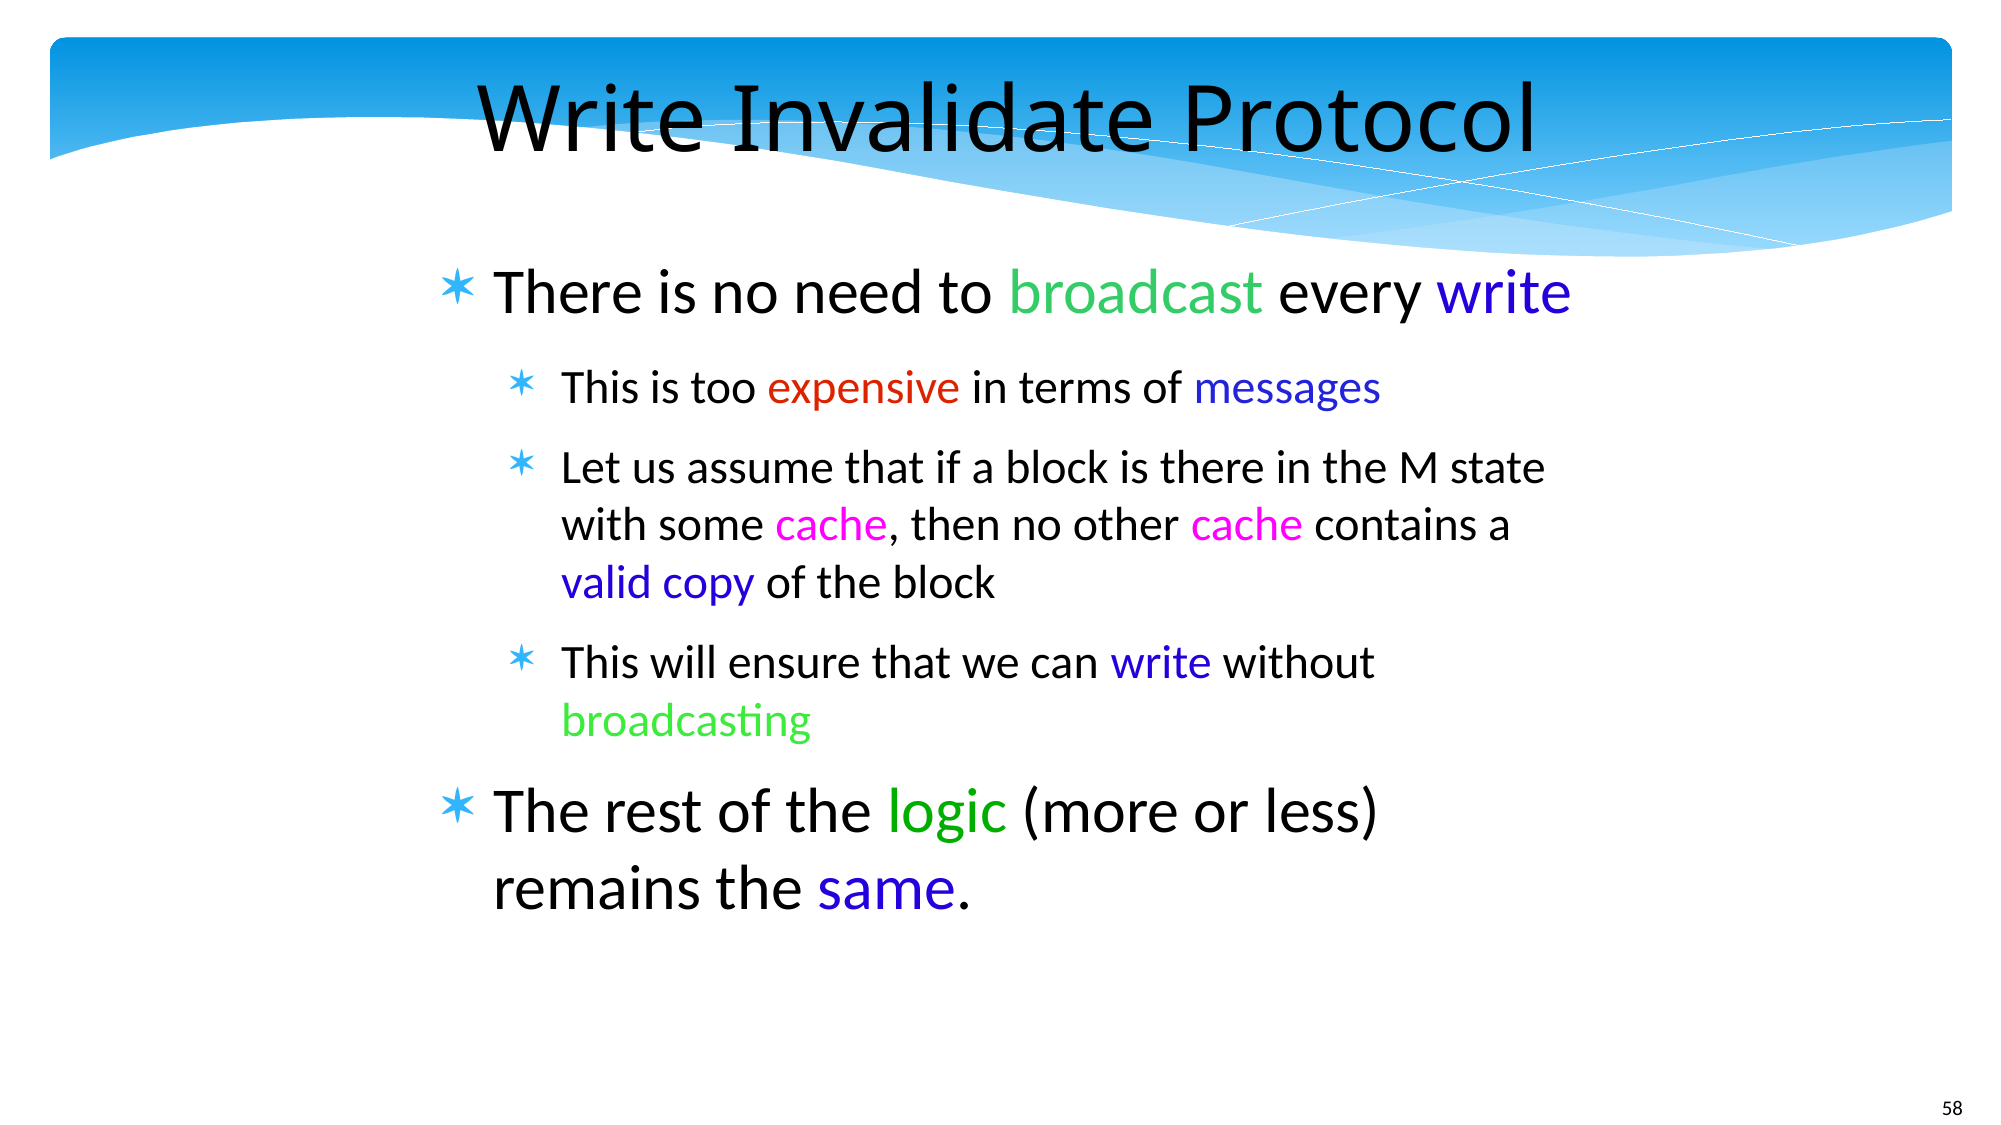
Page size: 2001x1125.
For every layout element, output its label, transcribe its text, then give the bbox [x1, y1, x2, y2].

title Write Invalidate Protocol [399, 37, 1617, 192]
list There is no need to broadcast every write This is too expensive in terms of messages Let us assume that if a block is there in the M state with some cache, then no other cache contains a valid copy of the block This will ensure that we can write without broadcasting The rest of the logic (more or less) remains the same. [425, 249, 1583, 1000]
